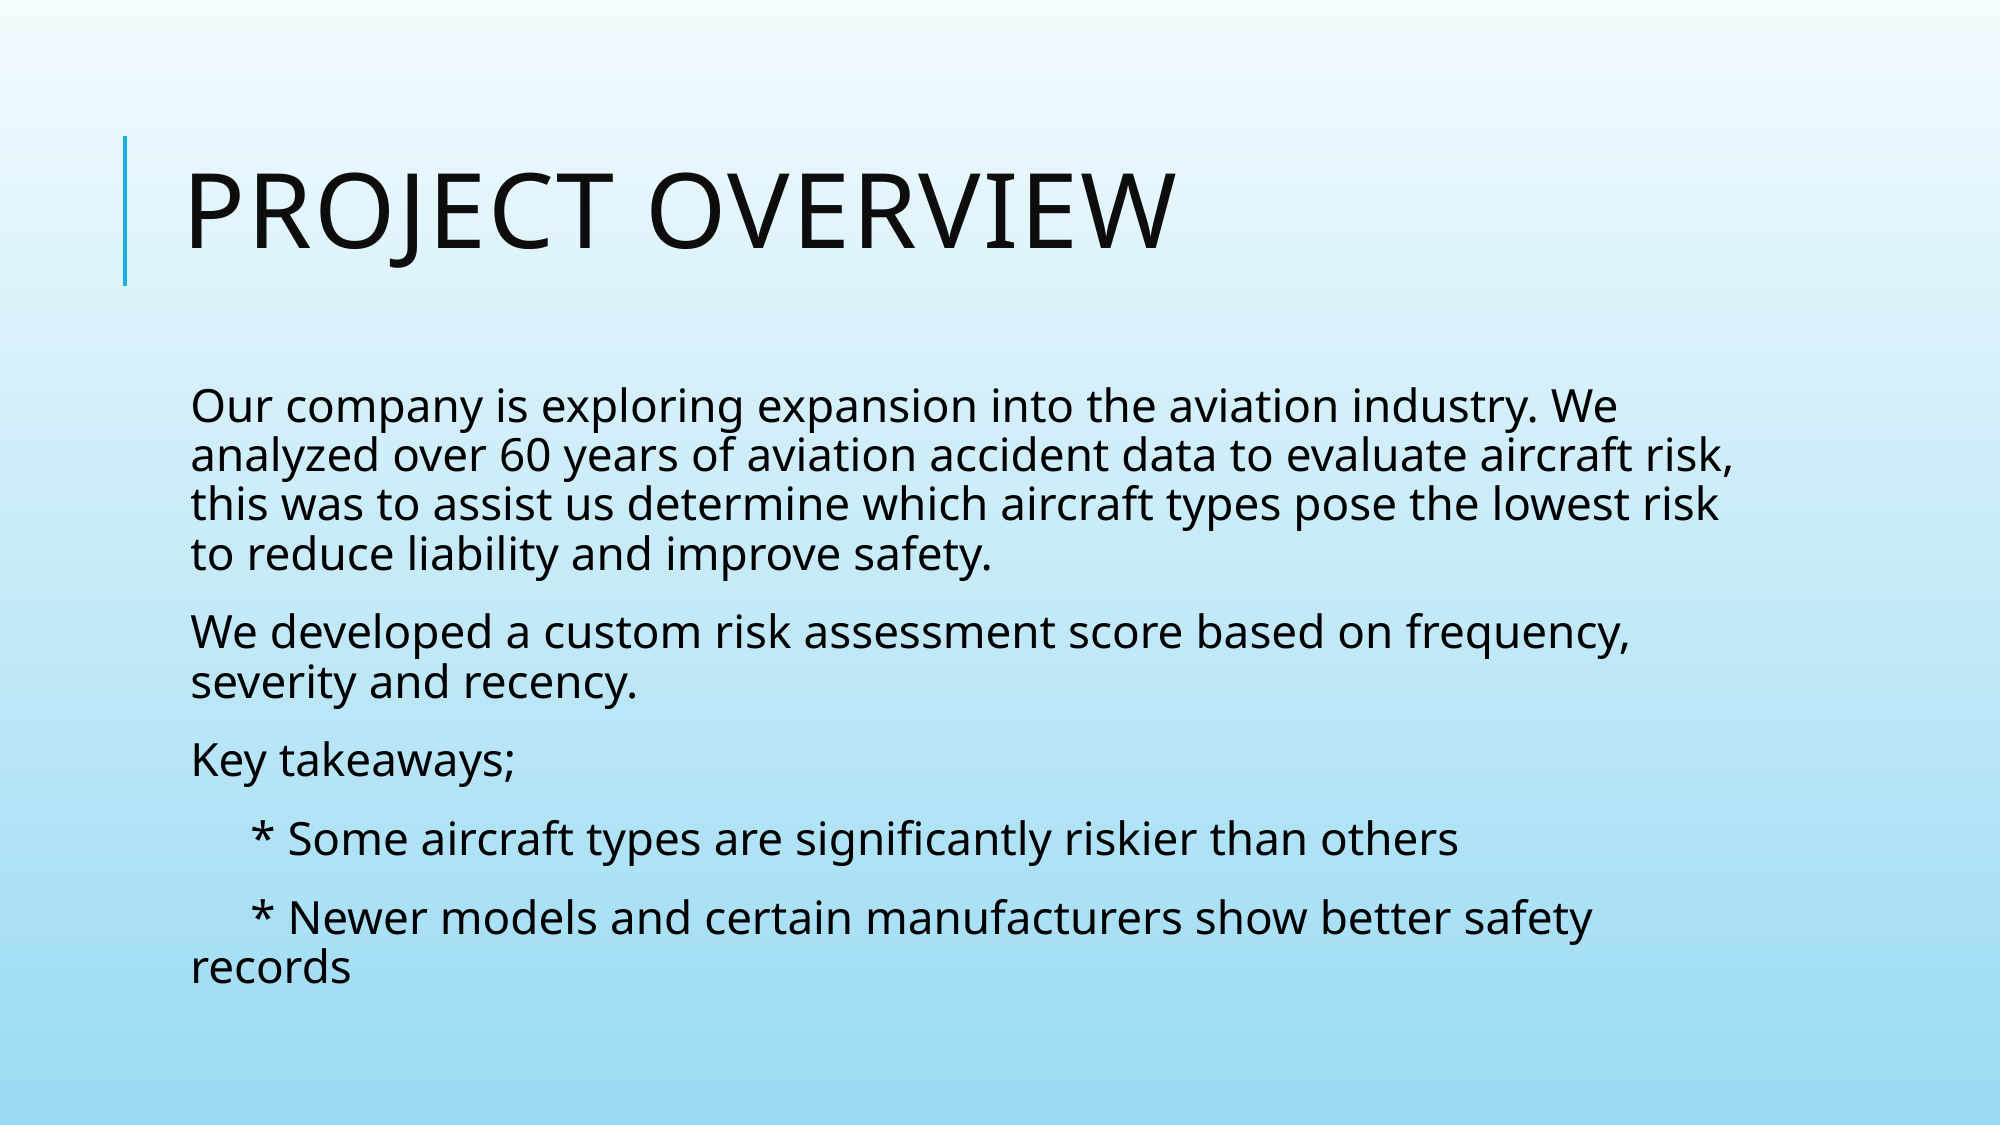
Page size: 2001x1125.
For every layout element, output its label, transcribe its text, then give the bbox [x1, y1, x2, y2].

title PROJECT OVERVIEW [168, 96, 1763, 342]
list Our company is exploring expansion into the aviation industry. We analyzed over 60 years of aviation accident data to evaluate aircraft risk, this was to assist us determine which aircraft types pose the lowest risk to reduce liability and improve safety. We developed a custom risk assessment score based on frequency, severity and recency. Key takeaways; * Some aircraft types are significantly riskier than others * Newer models and certain manufacturers show better safety records [168, 375, 1763, 1035]
